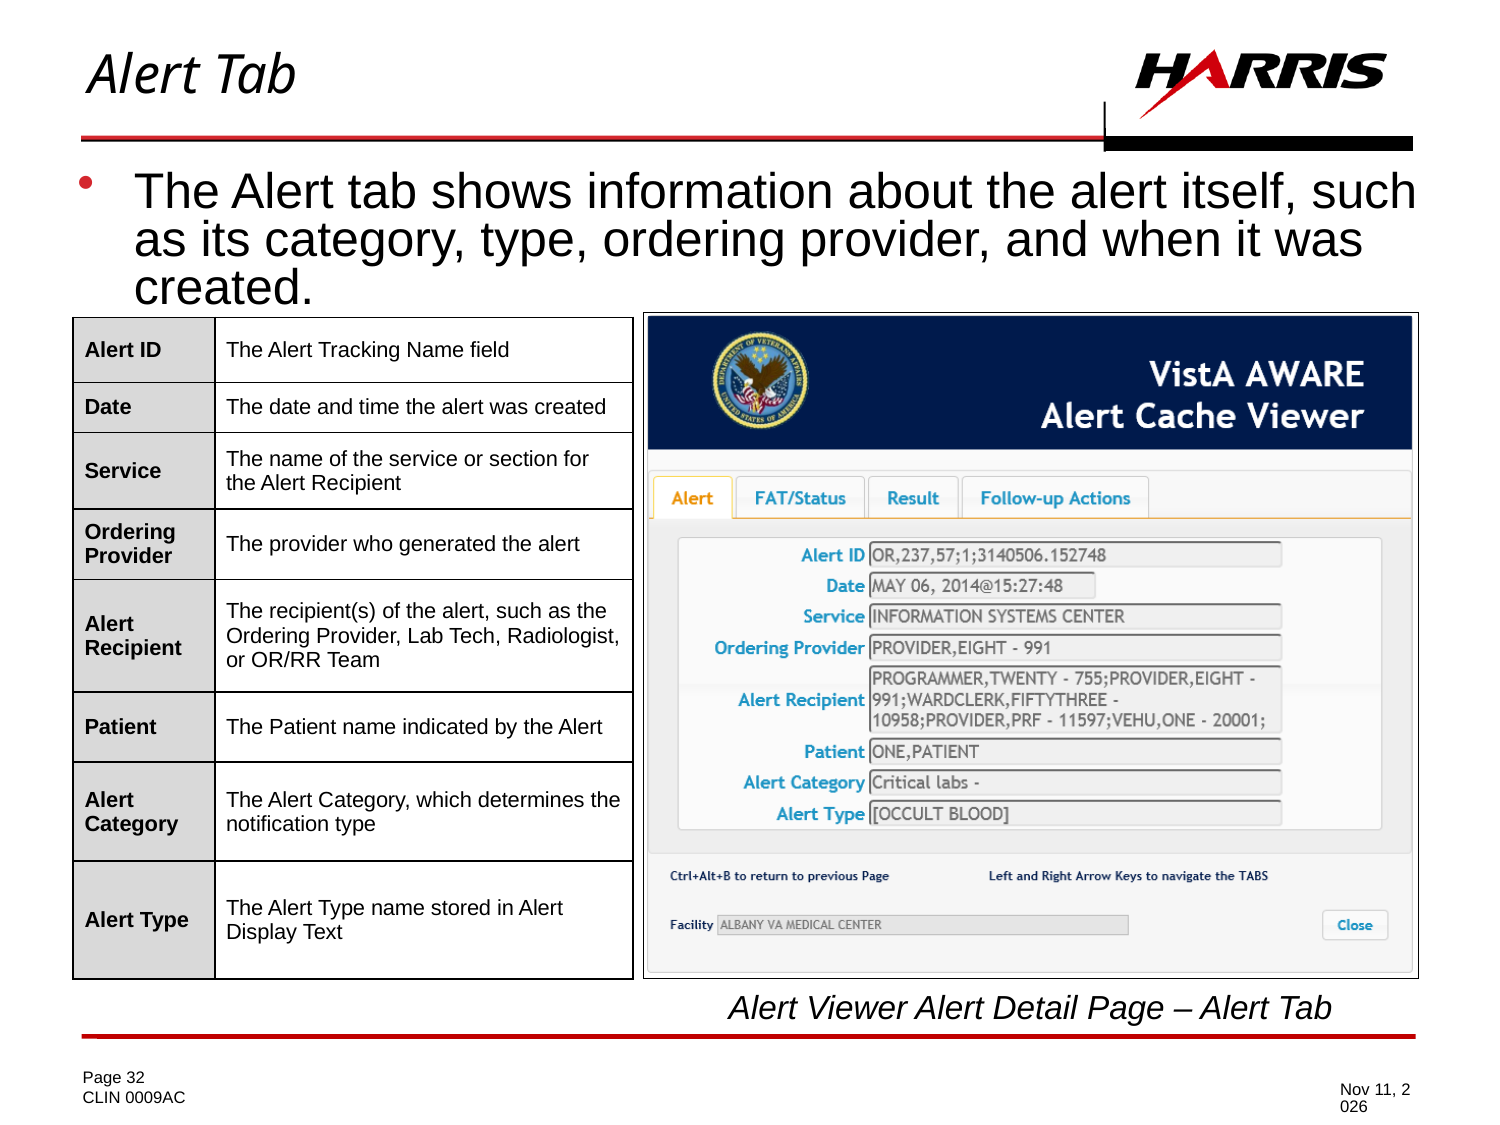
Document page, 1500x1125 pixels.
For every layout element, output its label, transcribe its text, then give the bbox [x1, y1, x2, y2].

table_cell Date [74, 383, 214, 432]
table_cell The name of the service or section for the Alert Recipient [216, 433, 632, 508]
table_cell Alert Category [74, 763, 214, 860]
table_cell The Alert Category, which determines the notification type [216, 763, 632, 860]
table_cell The Alert Type name stored in Alert Display Text [216, 862, 632, 978]
table_cell Alert Recipient [74, 580, 214, 691]
table_cell The provider who generated the alert [216, 510, 632, 579]
slide_number 10-Jul-15 [1324, 1066, 1435, 1111]
table_cell The date and time the alert was created [216, 383, 632, 432]
table_cell The recipient(s) of the alert, such as the Ordering Provider, Lab Tech, Radiologist, or OR/RR Team [216, 580, 632, 691]
table_cell Patient [74, 693, 214, 761]
table_cell Service [74, 433, 214, 508]
table_cell Alert Type [74, 862, 214, 978]
table_header The Alert Tracking Name field [216, 344, 632, 382]
picture [1135, 49, 1387, 119]
table_cell The Patient name indicated by the Alert [216, 693, 632, 761]
list Alert Viewer Alert Detail Page – Alert Tab [346, 985, 1500, 1044]
title Alert Tab [73, 27, 962, 117]
picture [642, 311, 1420, 980]
table_cell Ordering Provider [74, 510, 214, 579]
list The Alert tab shows information about the alert itself, such as its category, type, ordering provider, and when it was created. [62, 162, 1480, 344]
table_header Alert ID [74, 344, 214, 382]
